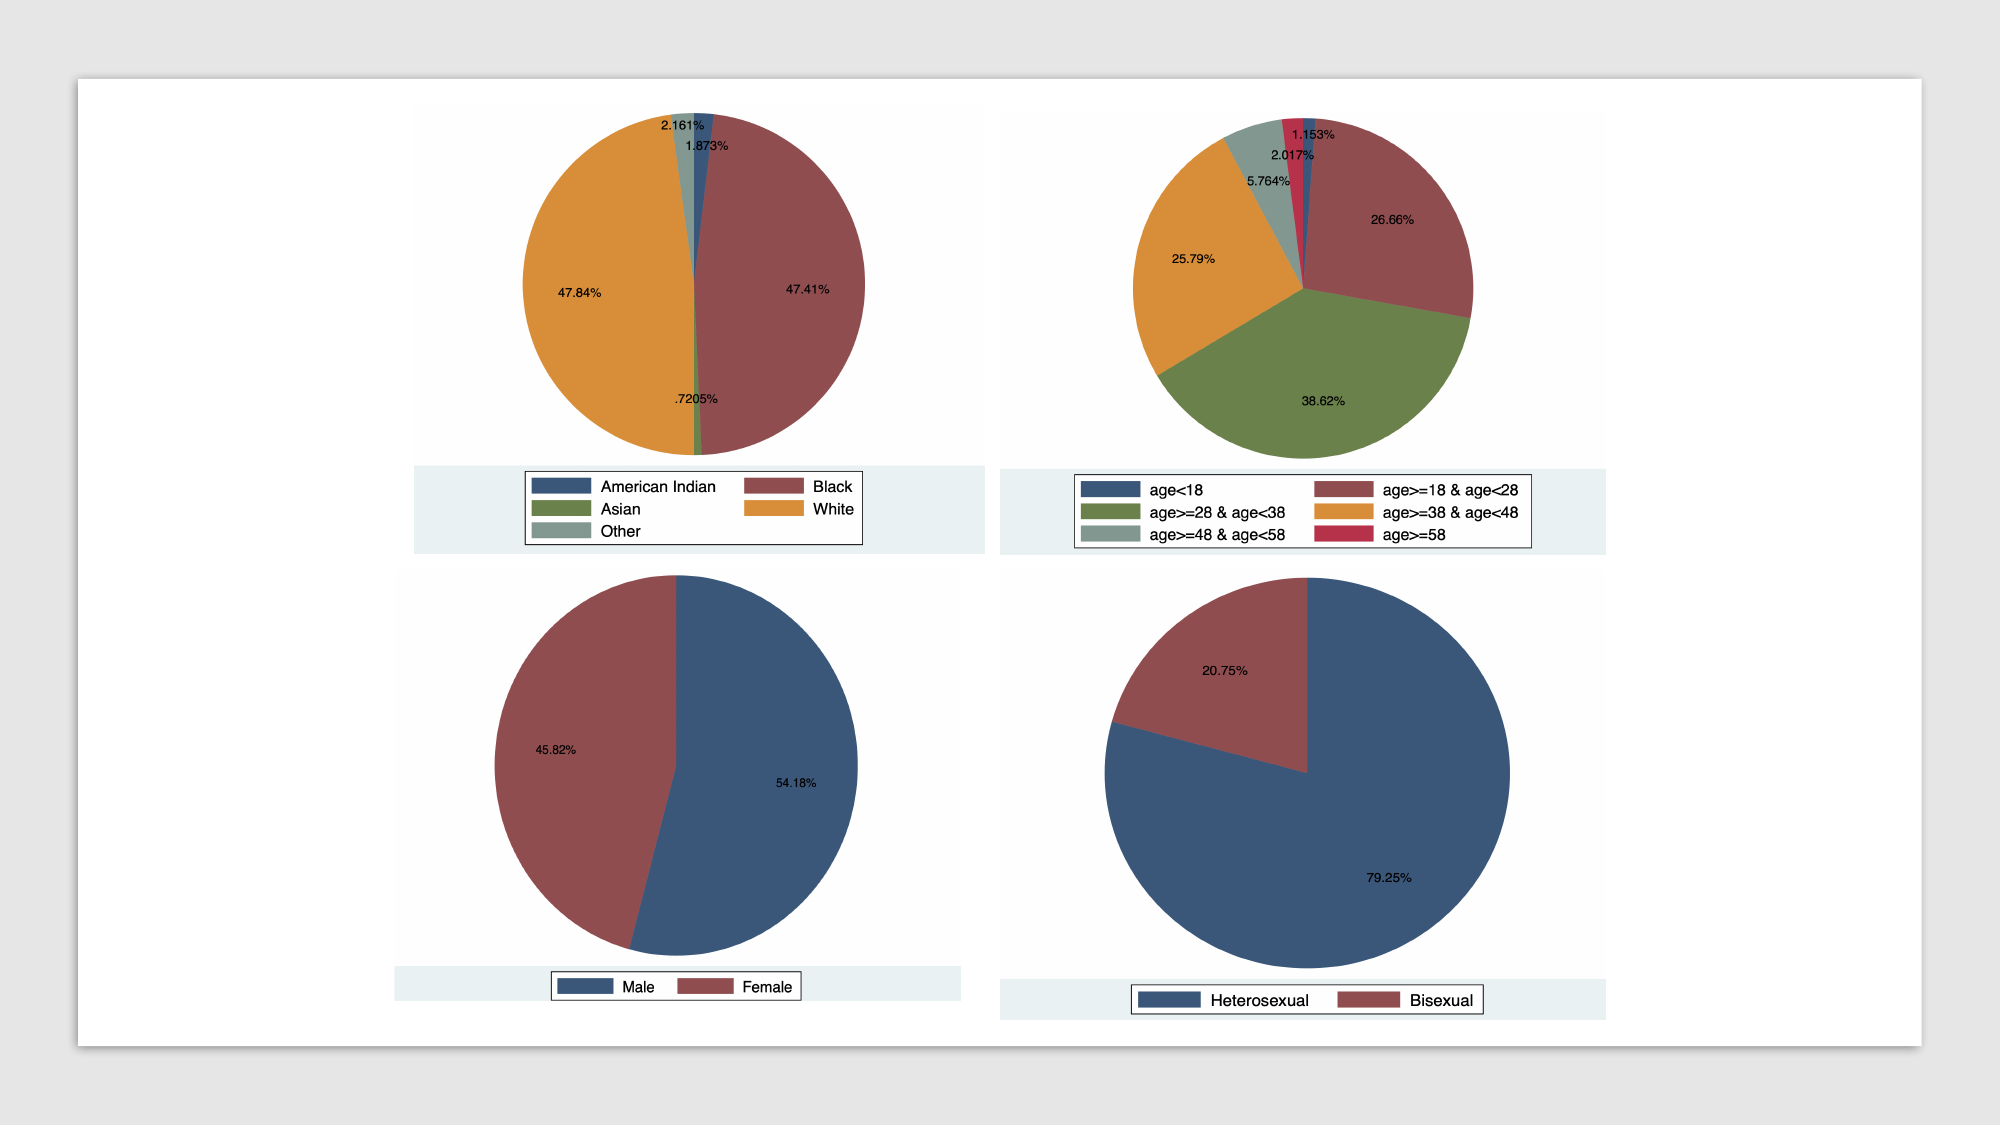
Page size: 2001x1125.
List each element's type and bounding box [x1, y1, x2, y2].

text_box [77, 78, 1923, 1047]
list [414, 105, 985, 554]
list [394, 569, 965, 1001]
picture [1000, 569, 1606, 1020]
text_box [0, 0, 2000, 1125]
picture [1000, 112, 1606, 555]
